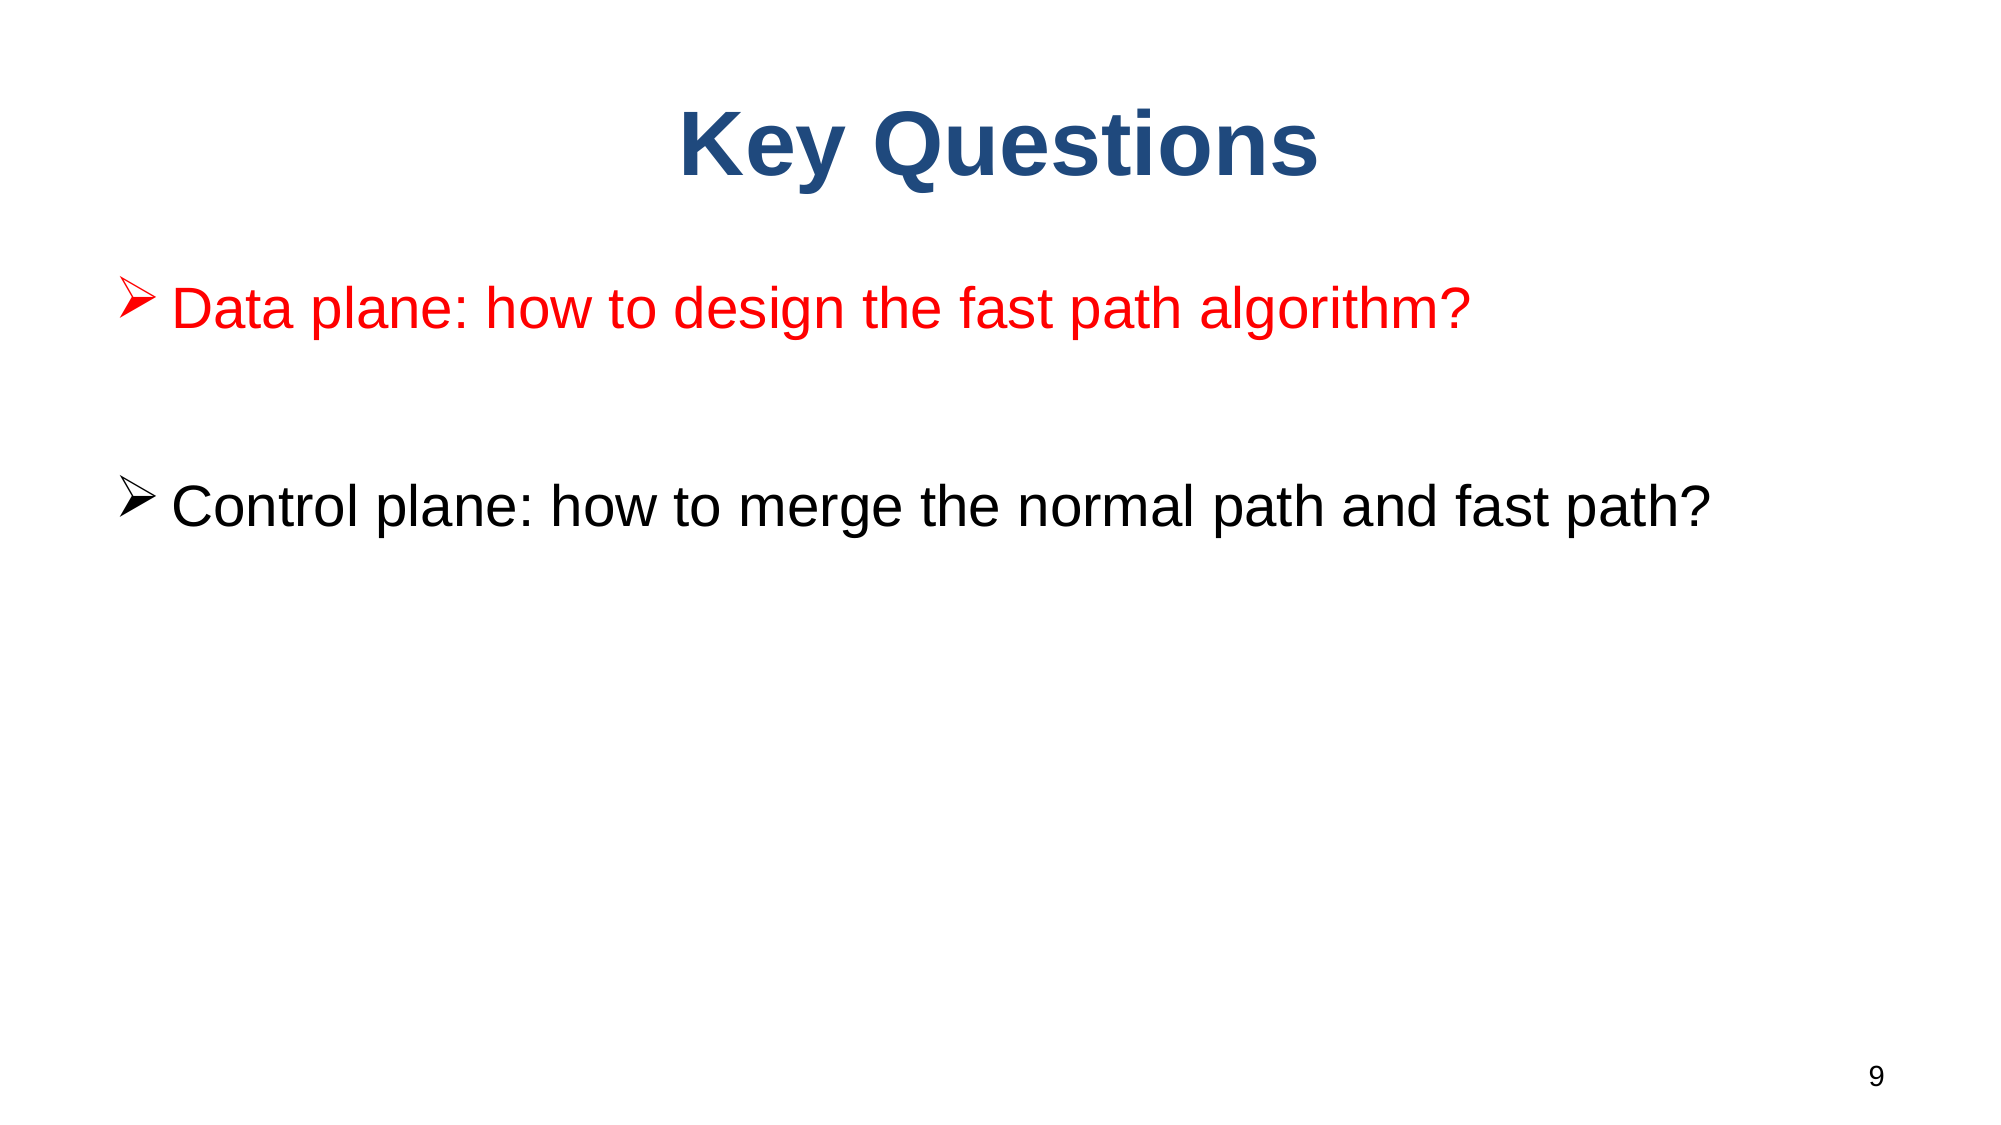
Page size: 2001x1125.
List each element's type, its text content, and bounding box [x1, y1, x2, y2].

list Data plane: how to design the fast path algorithm? Control plane: how to merge the normal path and fast path? [99, 262, 1900, 1005]
slide_number 9 [1433, 1050, 1900, 1103]
title Key Questions [99, 45, 1900, 233]
